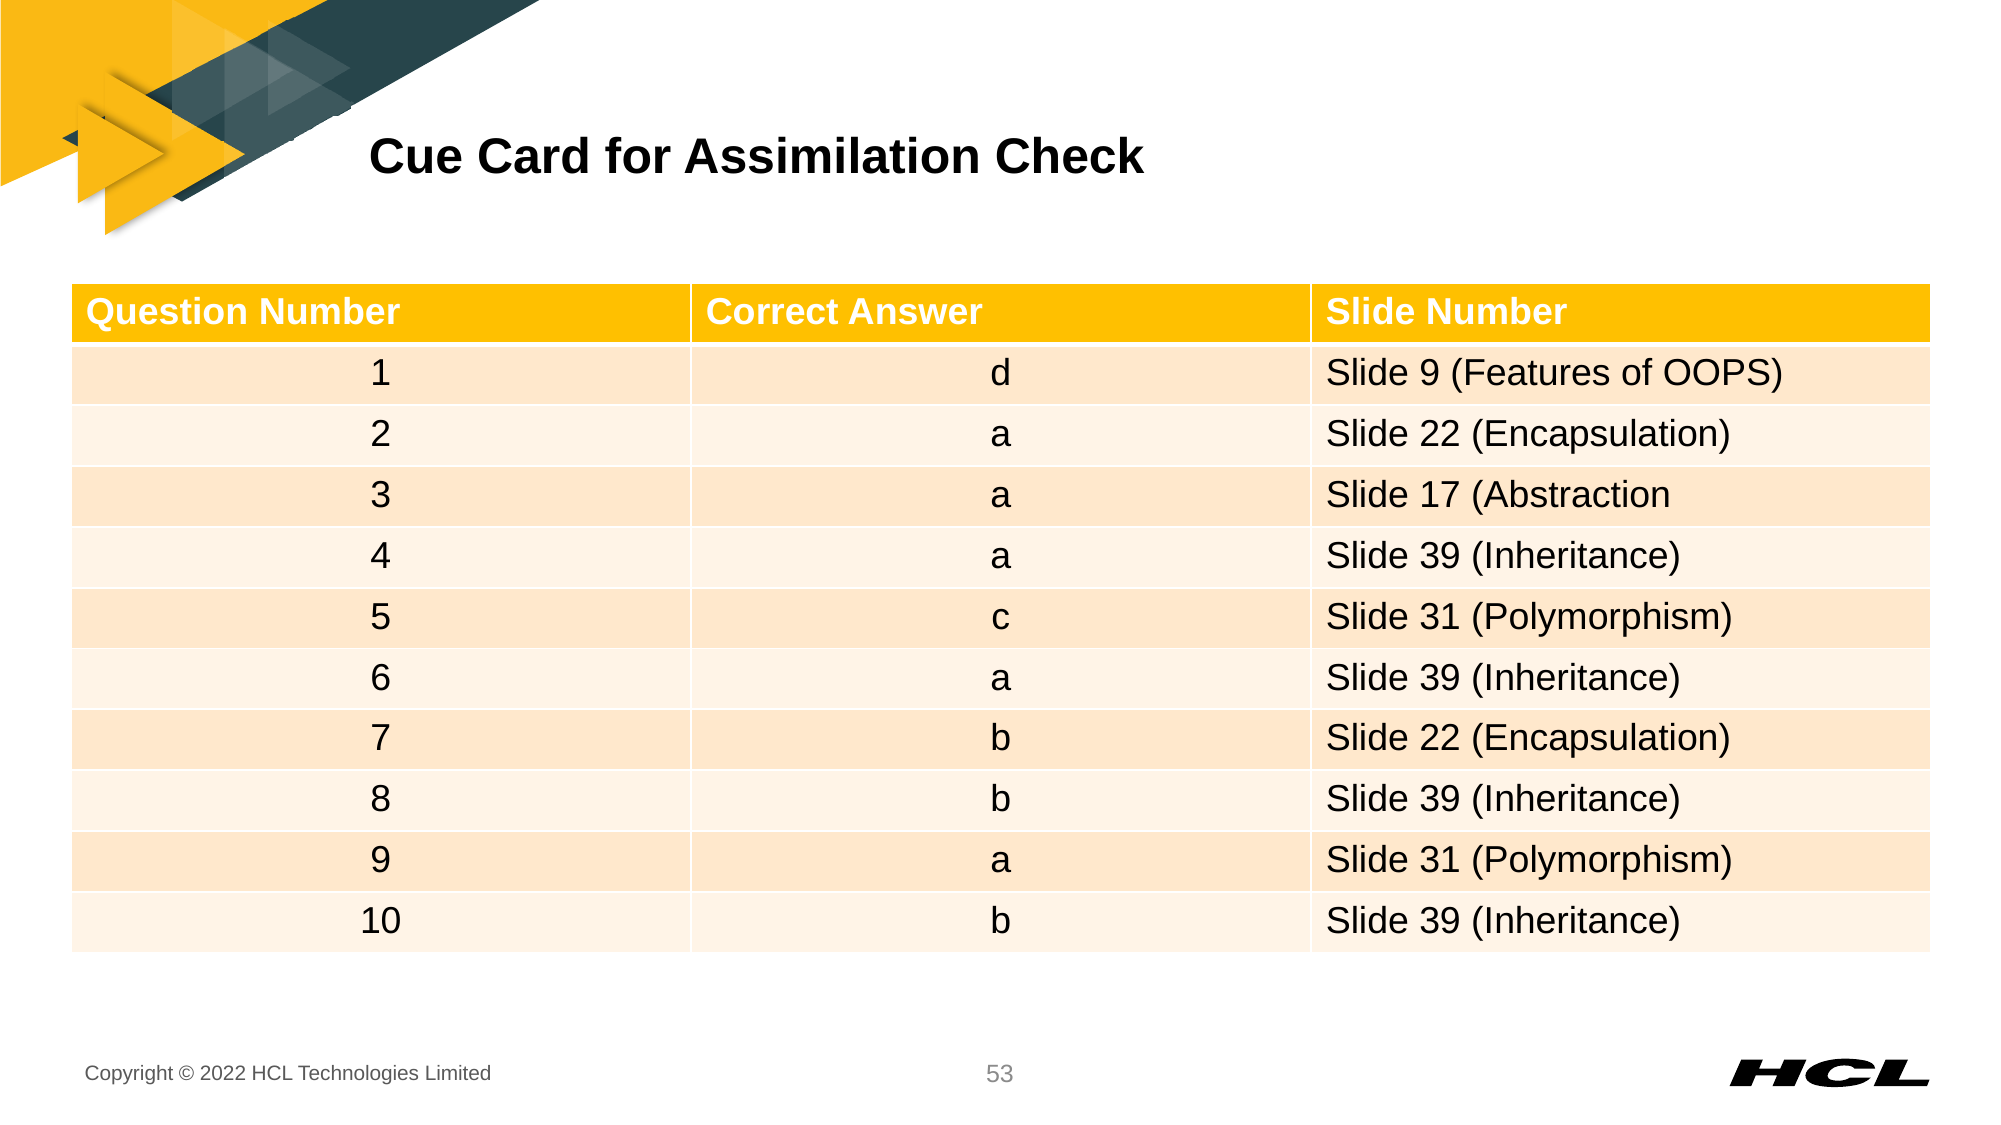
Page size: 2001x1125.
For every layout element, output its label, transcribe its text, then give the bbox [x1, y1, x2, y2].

table_cell a [692, 649, 1310, 708]
table_cell 6 [72, 649, 690, 708]
table_cell 7 [72, 710, 690, 769]
table_cell b [692, 710, 1310, 769]
table_cell Slide 39 (Inheritance) [1312, 771, 1930, 830]
title Cue Card for Assimilation Check [353, 115, 1675, 199]
table_cell a [692, 528, 1310, 587]
table_cell Slide 31 (Polymorphism) [1312, 832, 1930, 891]
table_cell a [692, 467, 1310, 526]
slide_number 53 [959, 1042, 1041, 1103]
table_cell Slide 39 (Inheritance) [1312, 893, 1930, 952]
table_cell Slide 39 (Inheritance) [1312, 649, 1930, 708]
table_cell 1 [72, 347, 690, 404]
table_header Question Number [72, 284, 690, 342]
table_cell a [692, 832, 1310, 891]
table_cell 4 [72, 528, 690, 587]
table_cell 5 [72, 589, 690, 648]
table_cell 8 [72, 771, 690, 830]
table_header Slide Number [1312, 284, 1930, 342]
table_cell c [692, 589, 1310, 648]
table_cell 9 [72, 832, 690, 891]
table_cell Slide 17 (Abstraction [1312, 467, 1930, 526]
table_cell Slide 22 (Encapsulation) [1312, 406, 1930, 465]
table_cell Slide 31 (Polymorphism) [1312, 589, 1930, 648]
table_cell Slide 9 (Features of OOPS) [1312, 347, 1930, 404]
table_cell b [692, 771, 1310, 830]
table_cell 10 [72, 893, 690, 952]
picture [172, 0, 354, 178]
table_cell 2 [72, 406, 690, 465]
table_header Correct Answer [692, 284, 1310, 342]
table_cell 3 [72, 467, 690, 526]
table_cell Slide 39 (Inheritance) [1312, 528, 1930, 587]
table_cell d [692, 347, 1310, 404]
table_cell b [692, 893, 1310, 952]
table_cell a [692, 406, 1310, 465]
table_cell Slide 22 (Encapsulation) [1312, 710, 1930, 769]
